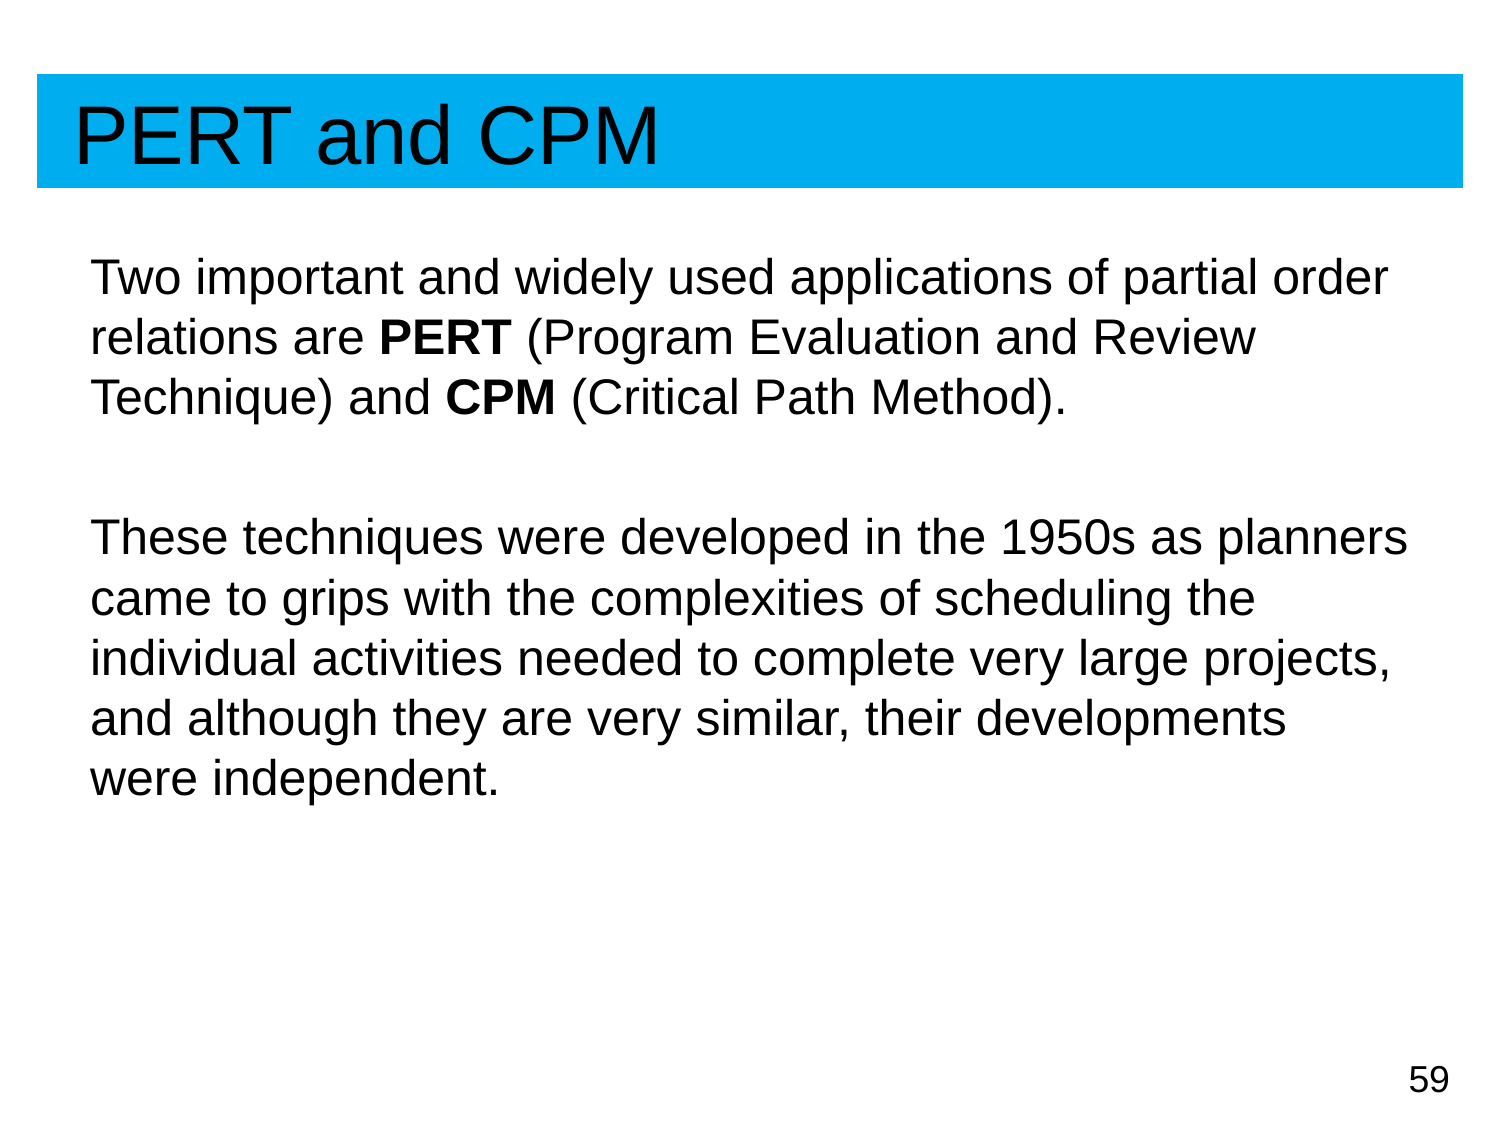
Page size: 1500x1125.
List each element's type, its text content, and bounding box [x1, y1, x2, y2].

list Two important and widely used applications of partial order relations are PERT (Program Evaluation and Review Technique) and CPM (Critical Path Method). These techniques were developed in the 1950s as planners came to grips with the complexities of scheduling the individual activities needed to complete very large projects, and although they are very similar, their developments were independent. [75, 237, 1425, 850]
title PERT and CPM [58, 37, 1408, 225]
